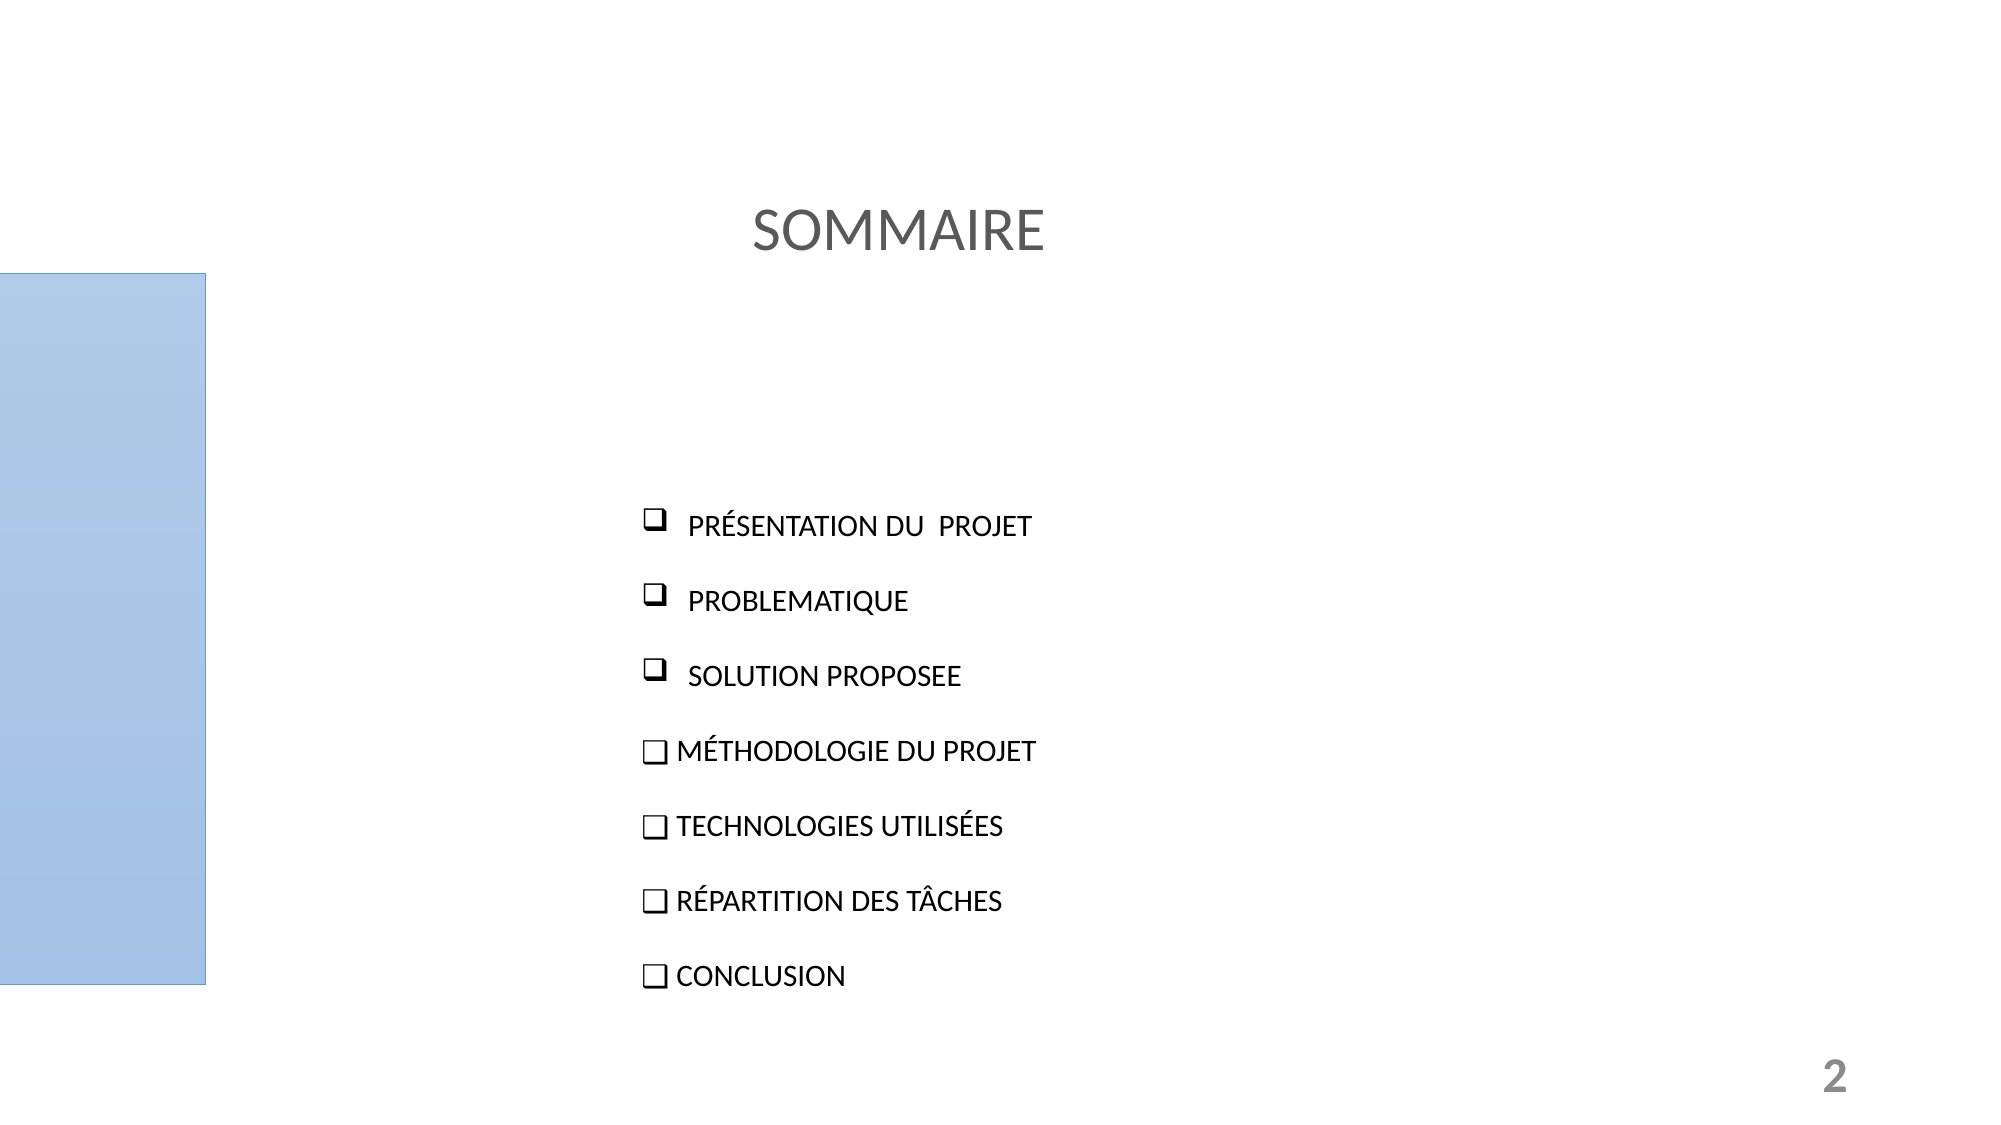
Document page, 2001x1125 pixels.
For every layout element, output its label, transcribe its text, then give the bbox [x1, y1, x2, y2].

slide_number 2 [1412, 1042, 1863, 1103]
text_box SOMMAIRE [457, 147, 1342, 270]
text_box [0, 273, 206, 985]
text_box PRÉSENTATION DU PROJET PROBLEMATIQUE SOLUTION PROPOSEE MÉTHODOLOGIE DU PROJET TECHNOLOGIES UTILISÉES RÉPARTITION DES TÂCHES CONCLUSION [626, 460, 1326, 930]
